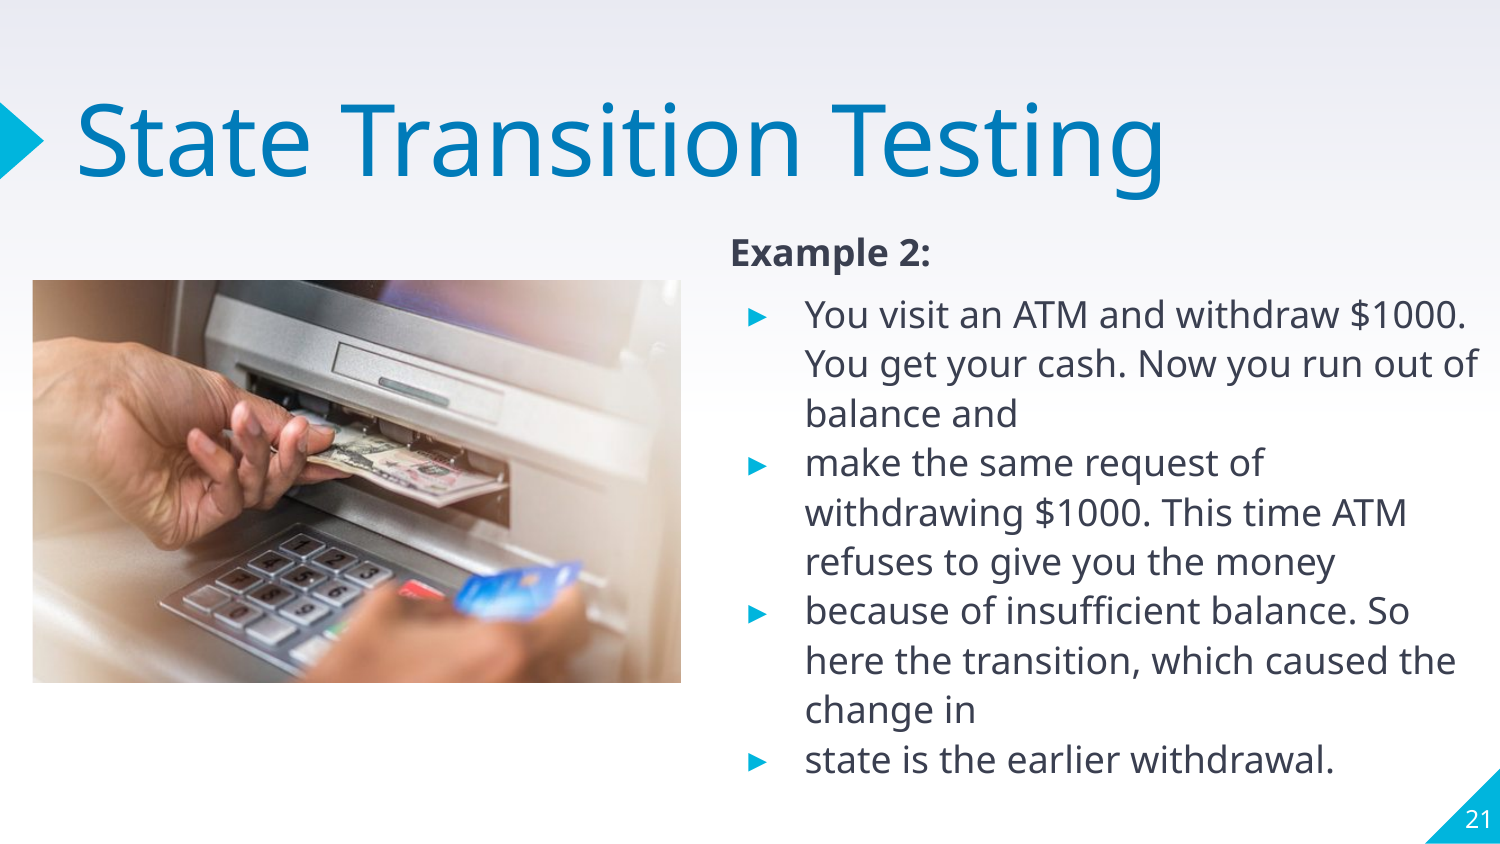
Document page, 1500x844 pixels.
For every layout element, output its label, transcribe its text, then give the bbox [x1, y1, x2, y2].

list Example 2: You visit an ATM and withdraw $1000. You get your cash. Now you run out of balance and make the same request of withdrawing $1000. This time ATM refuses to give you the money because of insufficient balance. So here the transition, which caused the change in state is the earlier withdrawal. [729, 224, 1494, 725]
title State Transition Testing [75, 99, 1218, 277]
picture [32, 240, 696, 683]
slide_number ‹#› [1418, 760, 1494, 838]
